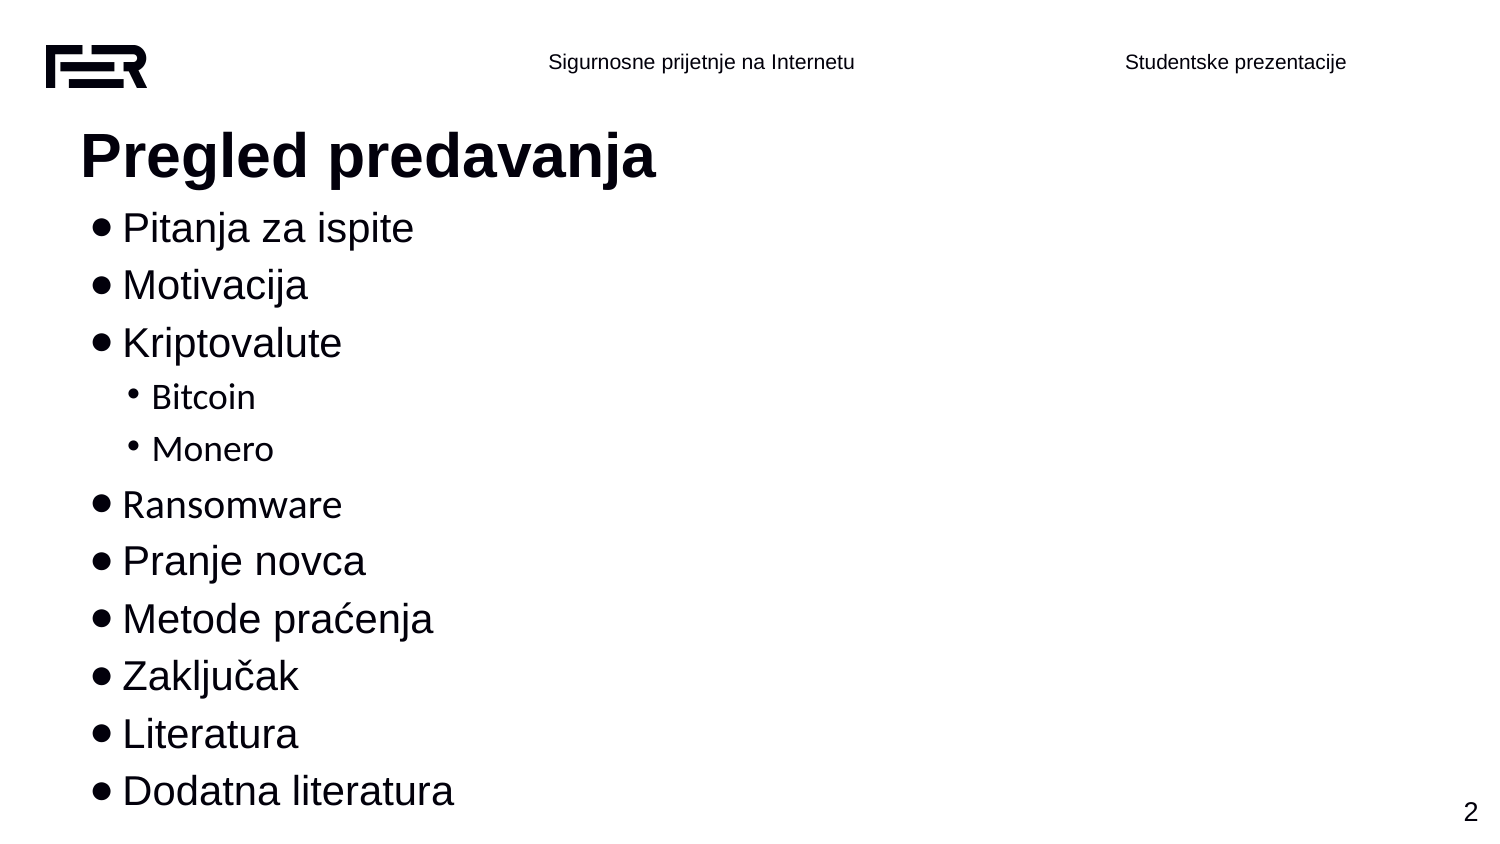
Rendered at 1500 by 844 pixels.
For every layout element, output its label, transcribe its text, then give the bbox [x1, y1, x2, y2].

list Pregled predavanja [69, 107, 1349, 196]
picture [46, 45, 147, 88]
slide_number ‹#› [1403, 779, 1494, 844]
list Pitanja za ispite Motivacija Kriptovalute Bitcoin Monero Ransomware Pranje novca Metode praćenja Zaključak Literatura Dodatna literatura [69, 216, 1349, 844]
